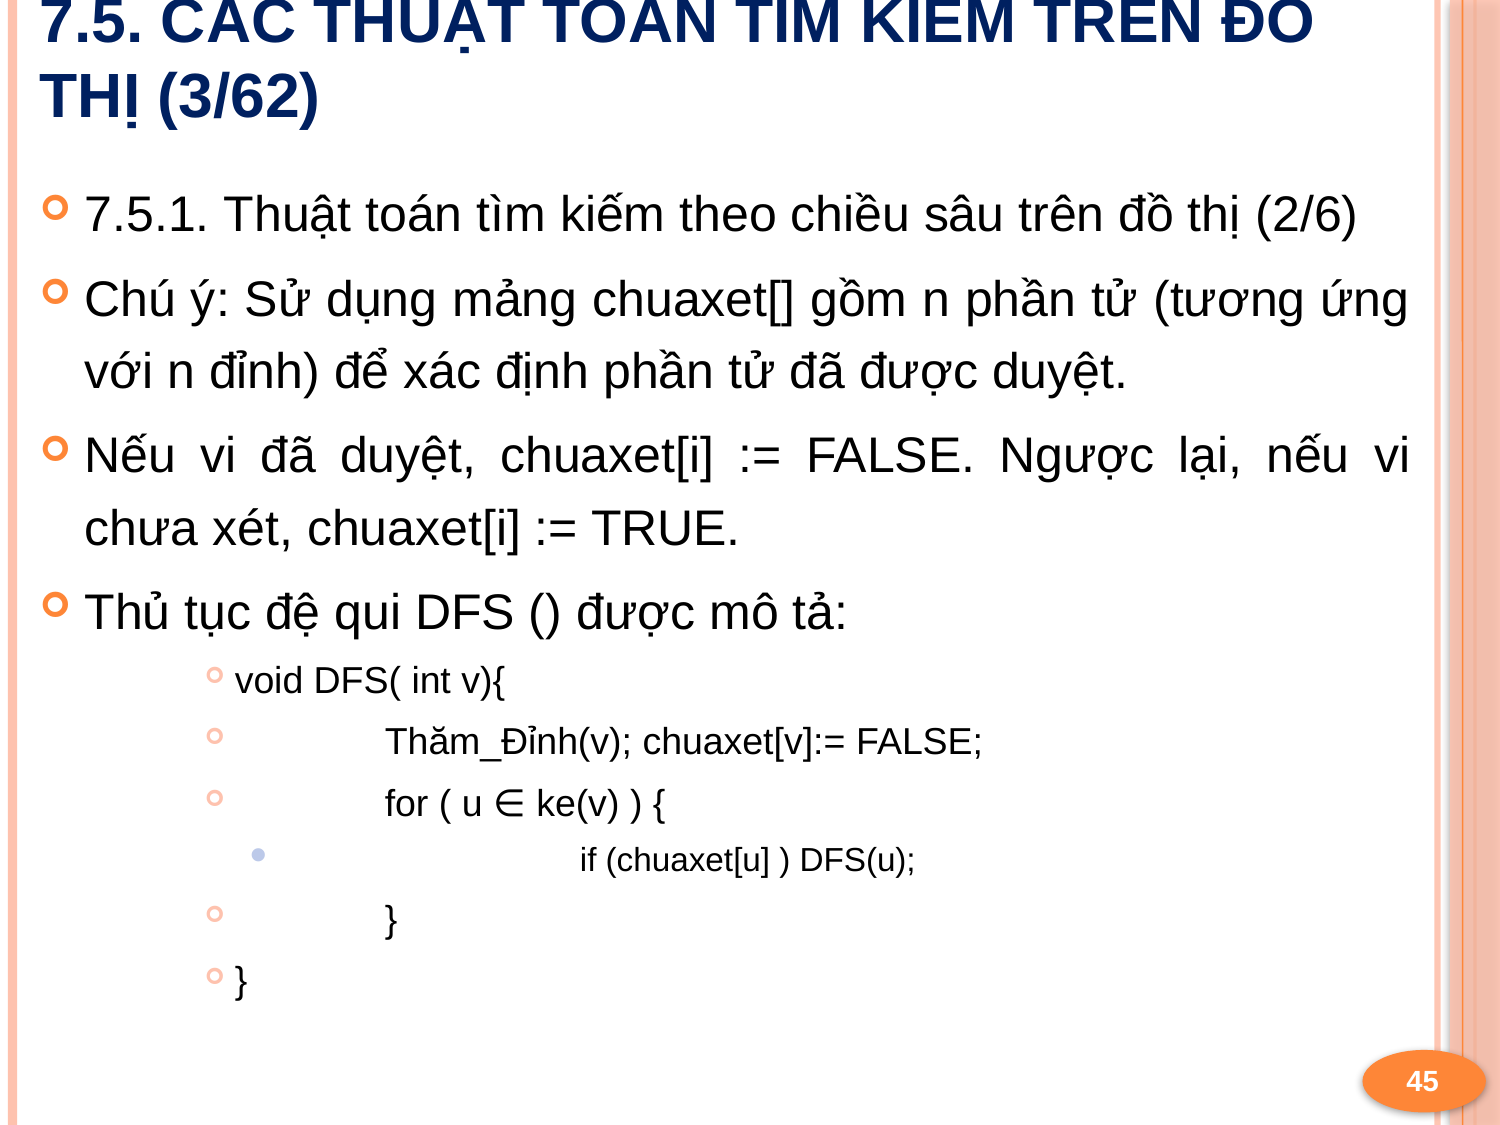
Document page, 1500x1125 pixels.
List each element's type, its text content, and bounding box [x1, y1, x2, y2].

slide_number 45 [1350, 1036, 1496, 1122]
list 7.5.1. Thuật toán tìm kiếm theo chiều sâu trên đồ thị (2/6) Chú ý: Sử dụng mảng chuaxet[] gồm n phần tử (tương ứng với n đỉnh) để xác định phần tử đã được duyệt. Nếu vi đã duyệt, chuaxet[i] := FALSE. Ngược lại, nếu vi chưa xét, chuaxet[i] := TRUE. Thủ tục đệ qui DFS () được mô tả: void DFS( int v){ Thăm_Đỉnh(v); chuaxet[v]:= FALSE; for ( u ∈ ke(v) ) { if (chuaxet[u] ) DFS(u); } } [24, 162, 1425, 1062]
title 7.5. Các thuật toán tìm kiếm trên đồ thị (3/62) [24, 45, 1425, 138]
